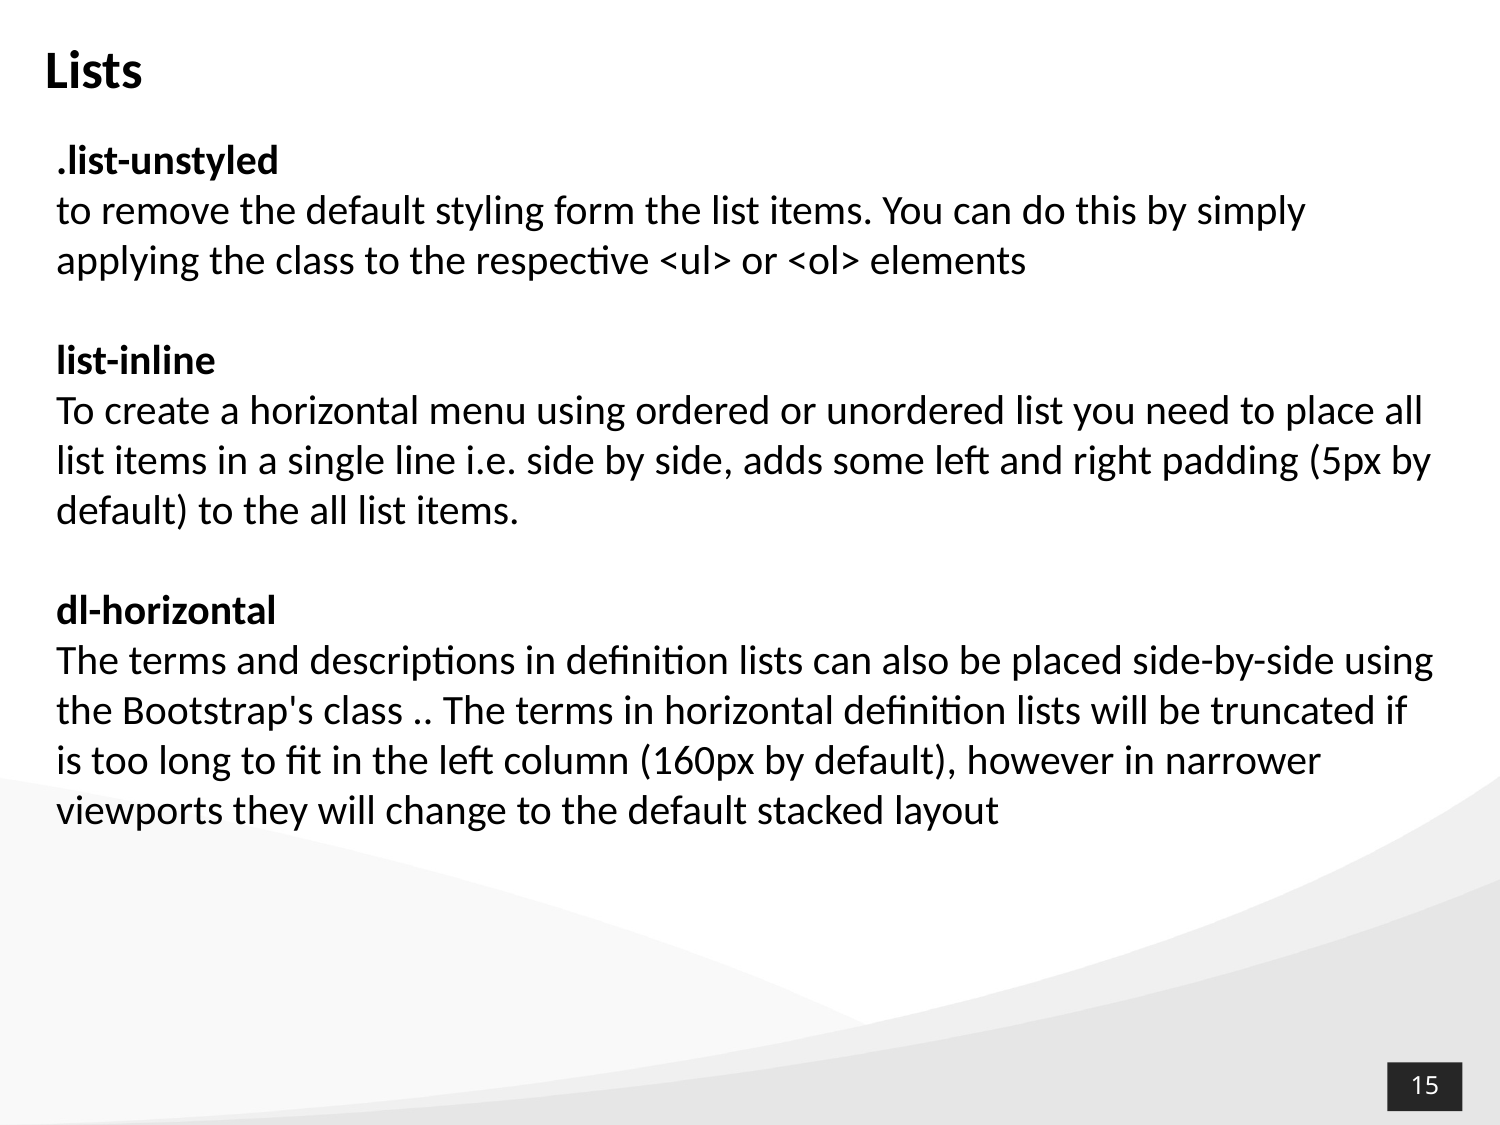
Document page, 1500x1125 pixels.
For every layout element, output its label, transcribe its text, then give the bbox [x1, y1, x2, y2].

text_box .list-unstyled to remove the default styling form the list items. You can do this by simply applying the class to the respective <ul> or <ol> elements list-inline To create a horizontal menu using ordered or unordered list you need to place all list items in a single line i.e. side by side, adds some left and right padding (5px by default) to the all list items. dl-horizontal The terms and descriptions in definition lists can also be placed side-by-side using the Bootstrap's class .. The terms in horizontal definition lists will be truncated if is too long to fit in the left column (160px by default), however in narrower viewports they will change to the default stacked layout [41, 125, 1459, 941]
picture [0, 0, 1500, 1125]
title Lists [29, 21, 1478, 114]
